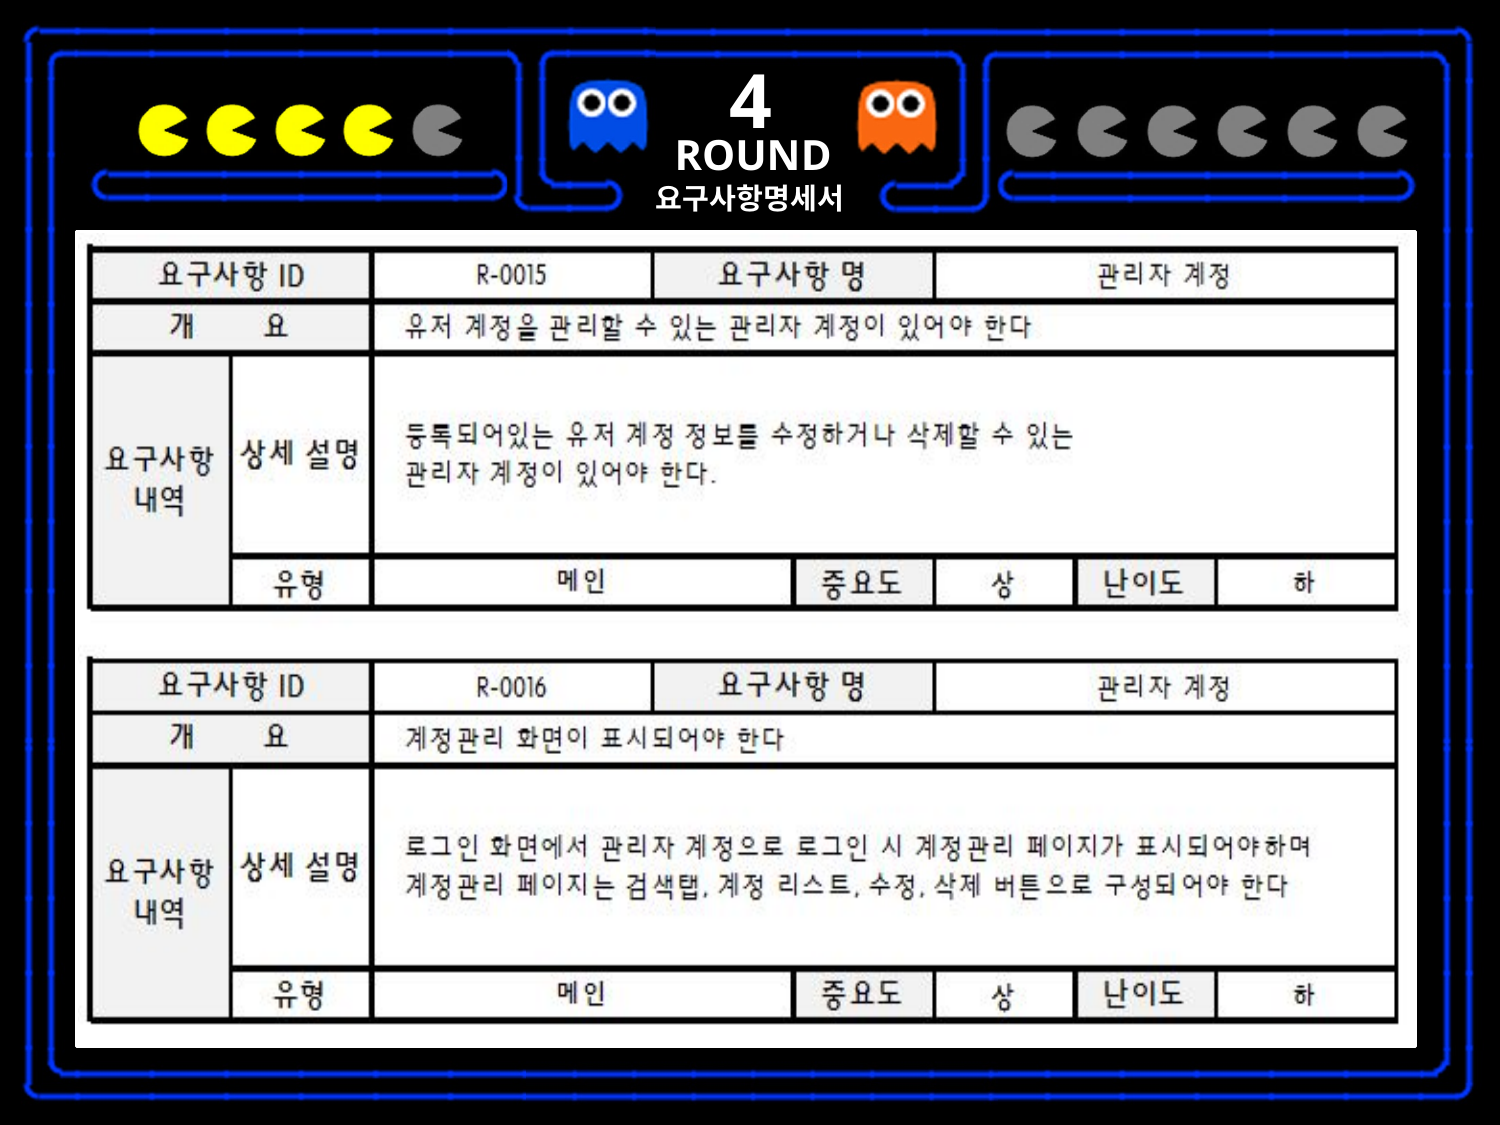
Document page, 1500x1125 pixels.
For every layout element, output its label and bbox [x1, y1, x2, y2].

picture [1071, 101, 1132, 162]
picture [1141, 101, 1202, 162]
text_box [0, 0, 1500, 1125]
picture [1211, 101, 1272, 162]
picture [407, 100, 467, 160]
picture [1352, 101, 1412, 162]
picture [338, 100, 399, 160]
picture [201, 100, 261, 160]
picture [269, 100, 330, 160]
picture [1281, 101, 1342, 162]
picture [132, 100, 193, 160]
picture [1001, 101, 1062, 162]
